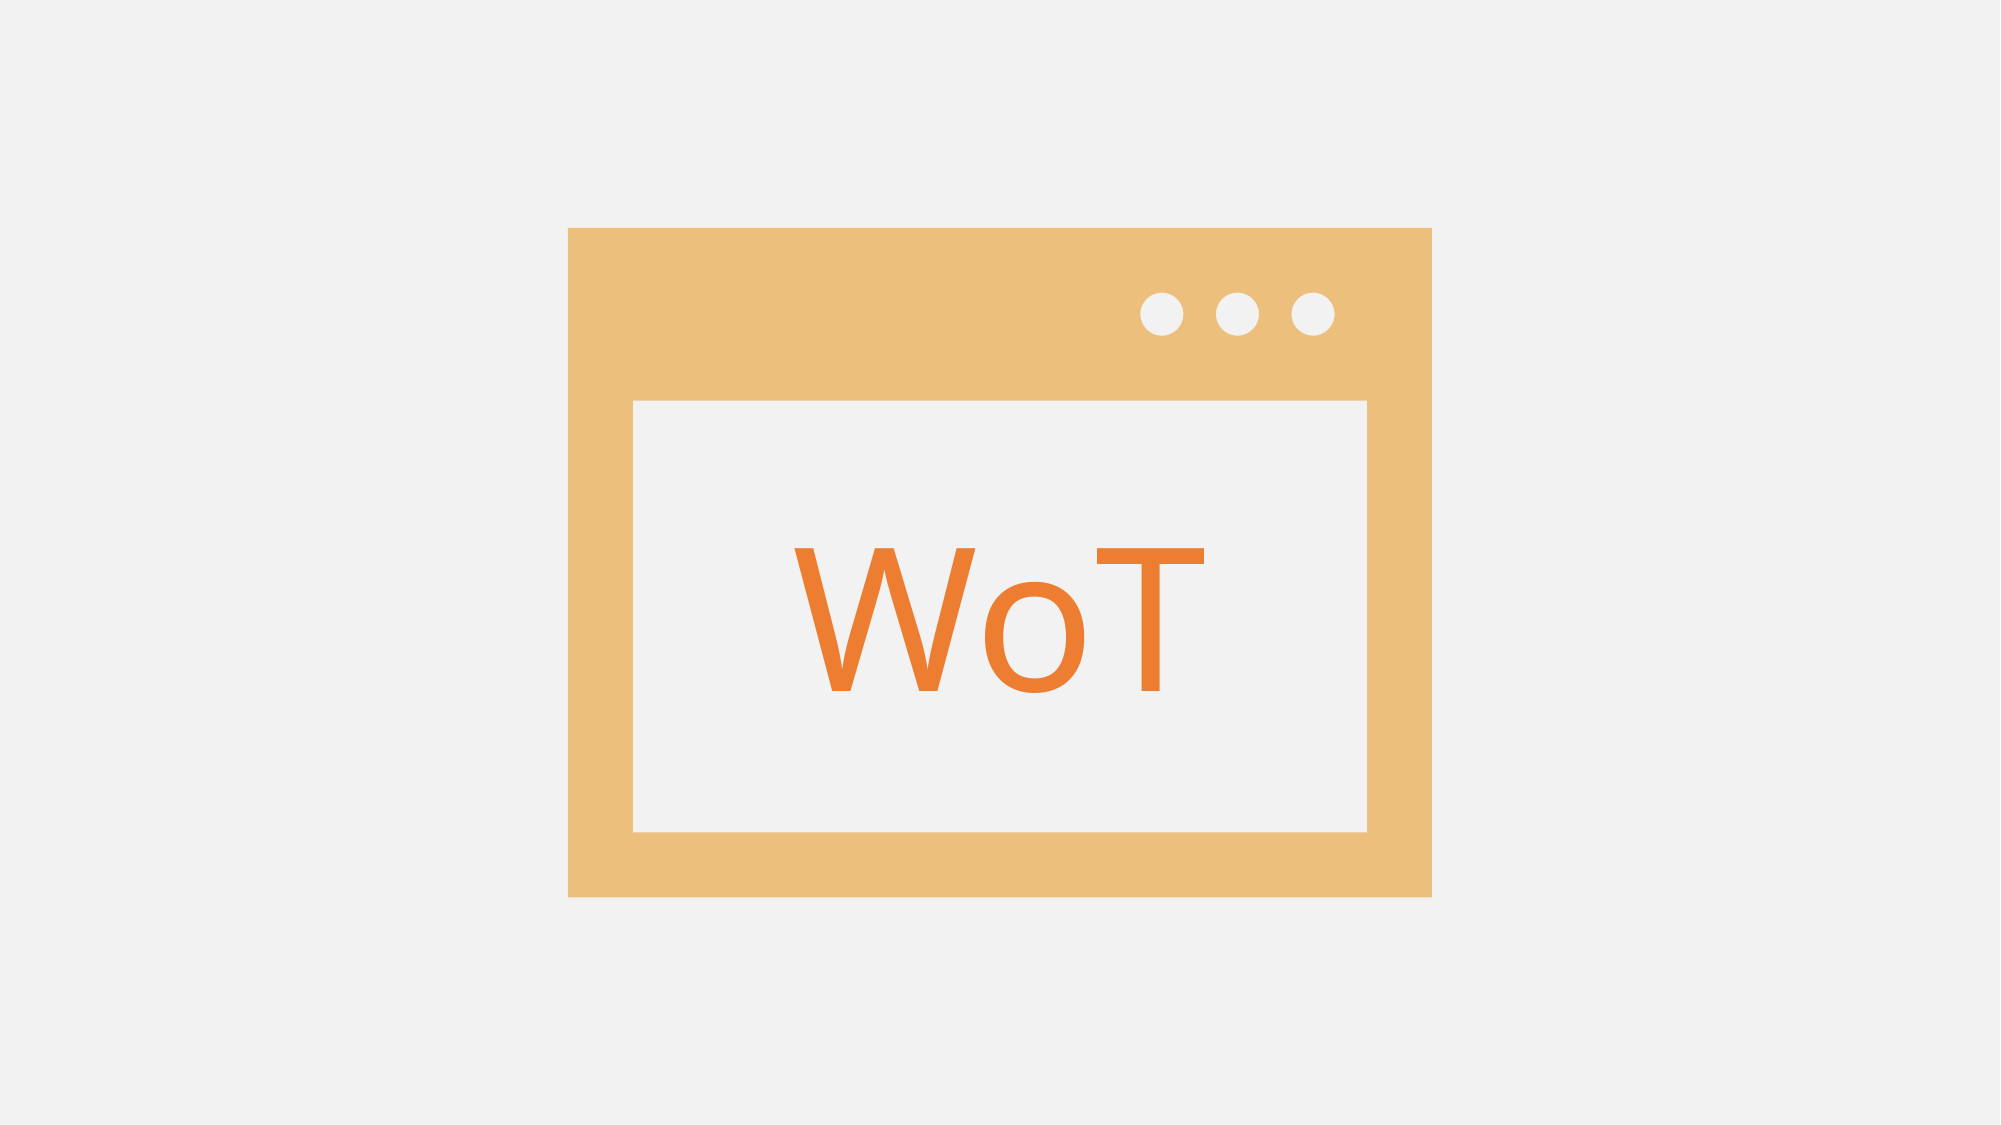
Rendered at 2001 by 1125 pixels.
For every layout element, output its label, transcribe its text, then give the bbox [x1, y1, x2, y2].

text_box WoT [778, 483, 1222, 739]
text_box [567, 227, 1432, 898]
